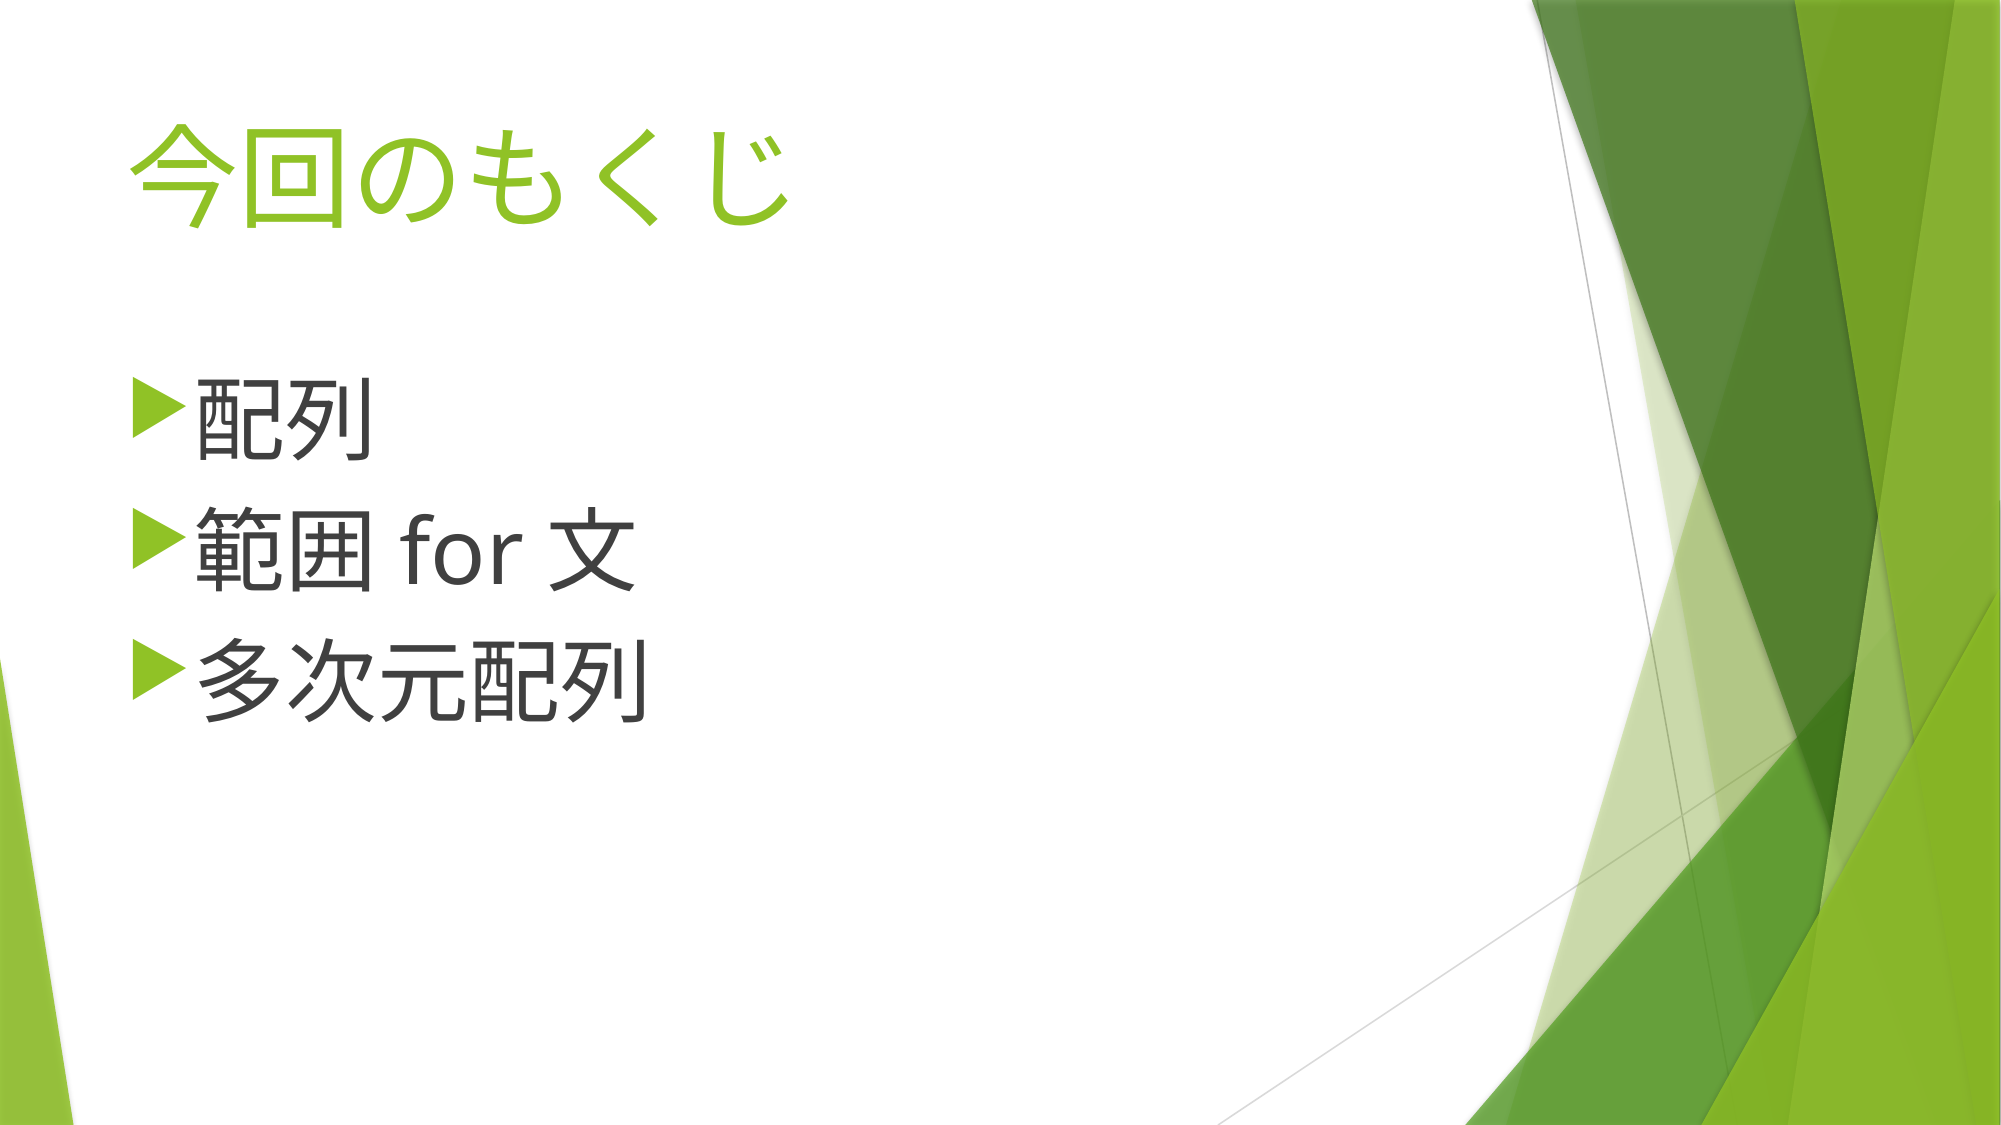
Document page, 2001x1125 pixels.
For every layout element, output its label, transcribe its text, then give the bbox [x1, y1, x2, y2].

list 配列 範囲for文 多次元配列 [111, 354, 1522, 992]
title 今回のもくじ [111, 99, 1522, 317]
